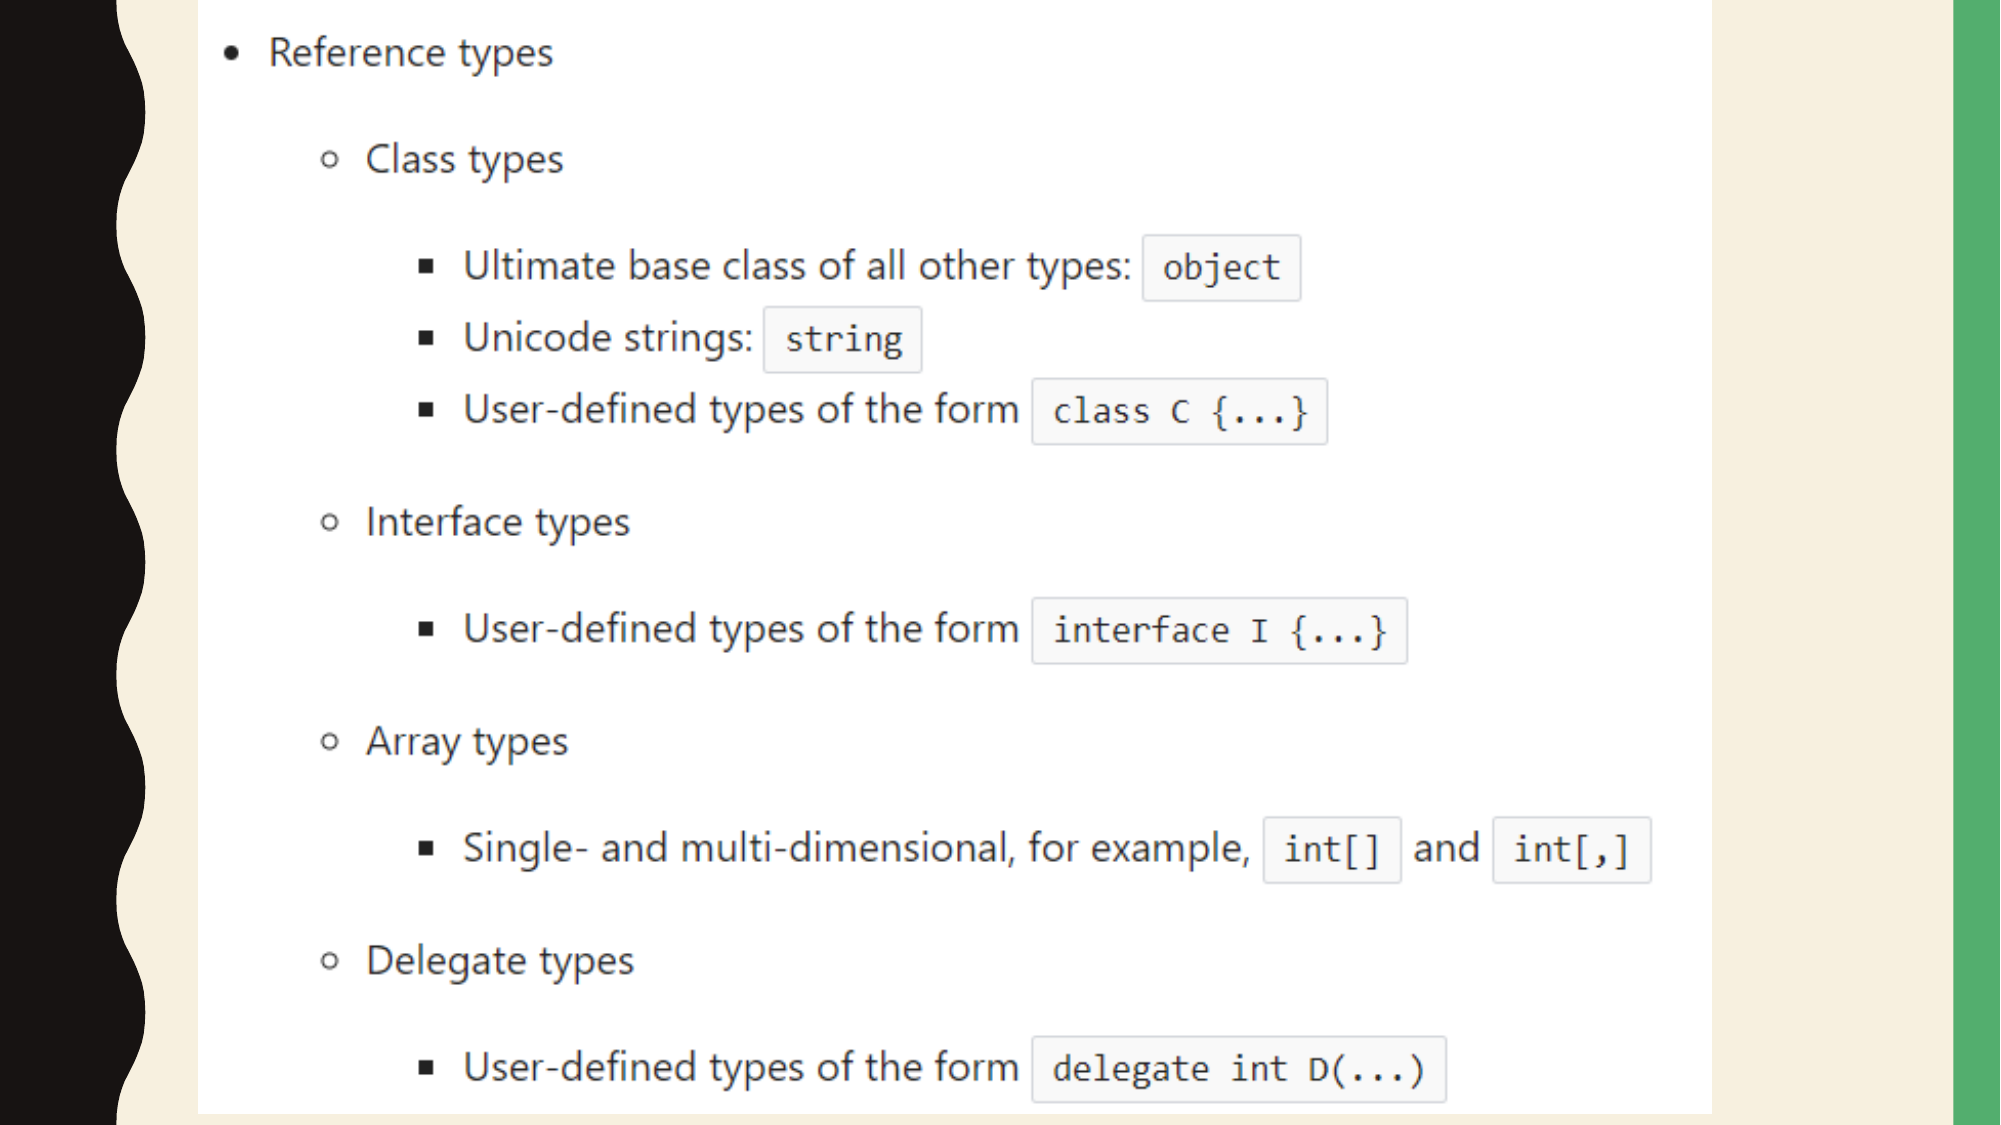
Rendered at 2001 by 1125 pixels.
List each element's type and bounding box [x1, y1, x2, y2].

picture [198, 0, 1712, 1114]
